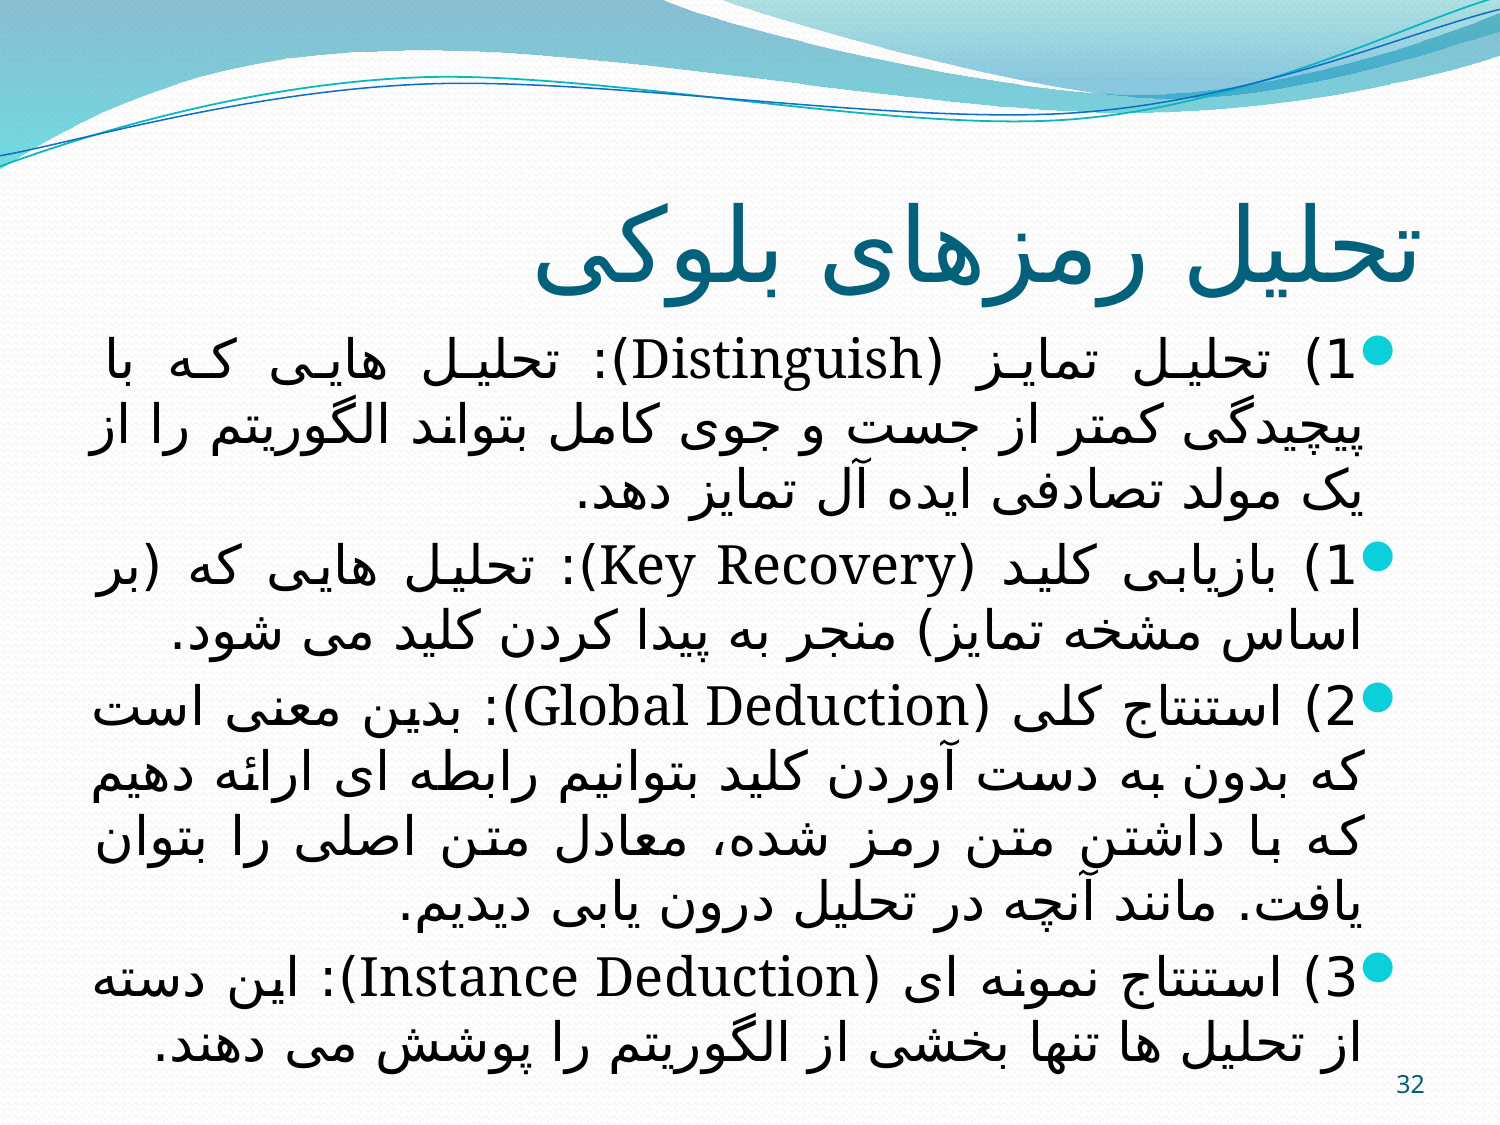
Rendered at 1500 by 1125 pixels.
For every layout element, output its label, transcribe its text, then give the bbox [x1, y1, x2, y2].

list 1) تحلیل تمایز (Distinguish): تحلیل هایی که با پیچیدگی کمتر از جست و جوی کامل بتواند الگوریتم را از یک مولد تصادفی ایده آل تمایز دهد. 1) بازیابی کلید (Key Recovery): تحلیل هایی که (بر اساس مشخه تمایز) منجر به پیدا کردن کلید می شود. 2) استنتاج کلی (Global Deduction): بدین معنی است که بدون به دست آوردن کلید بتوانیم رابطه ای ارائه دهیم که با داشتن متن رمز شده، معادل متن اصلی را بتوان یافت. مانند آنچه در تحلیل درون یابی دیدیم. 3) استنتاج نمونه ای (Instance Deduction): این دسته از تحلیل ها تنها بخشی از الگوریتم را پوشش می دهند. [75, 317, 1425, 1038]
slide_number 32 [1299, 1042, 1425, 1103]
title تحلیل رمزهای بلوکی [75, 115, 1425, 303]
